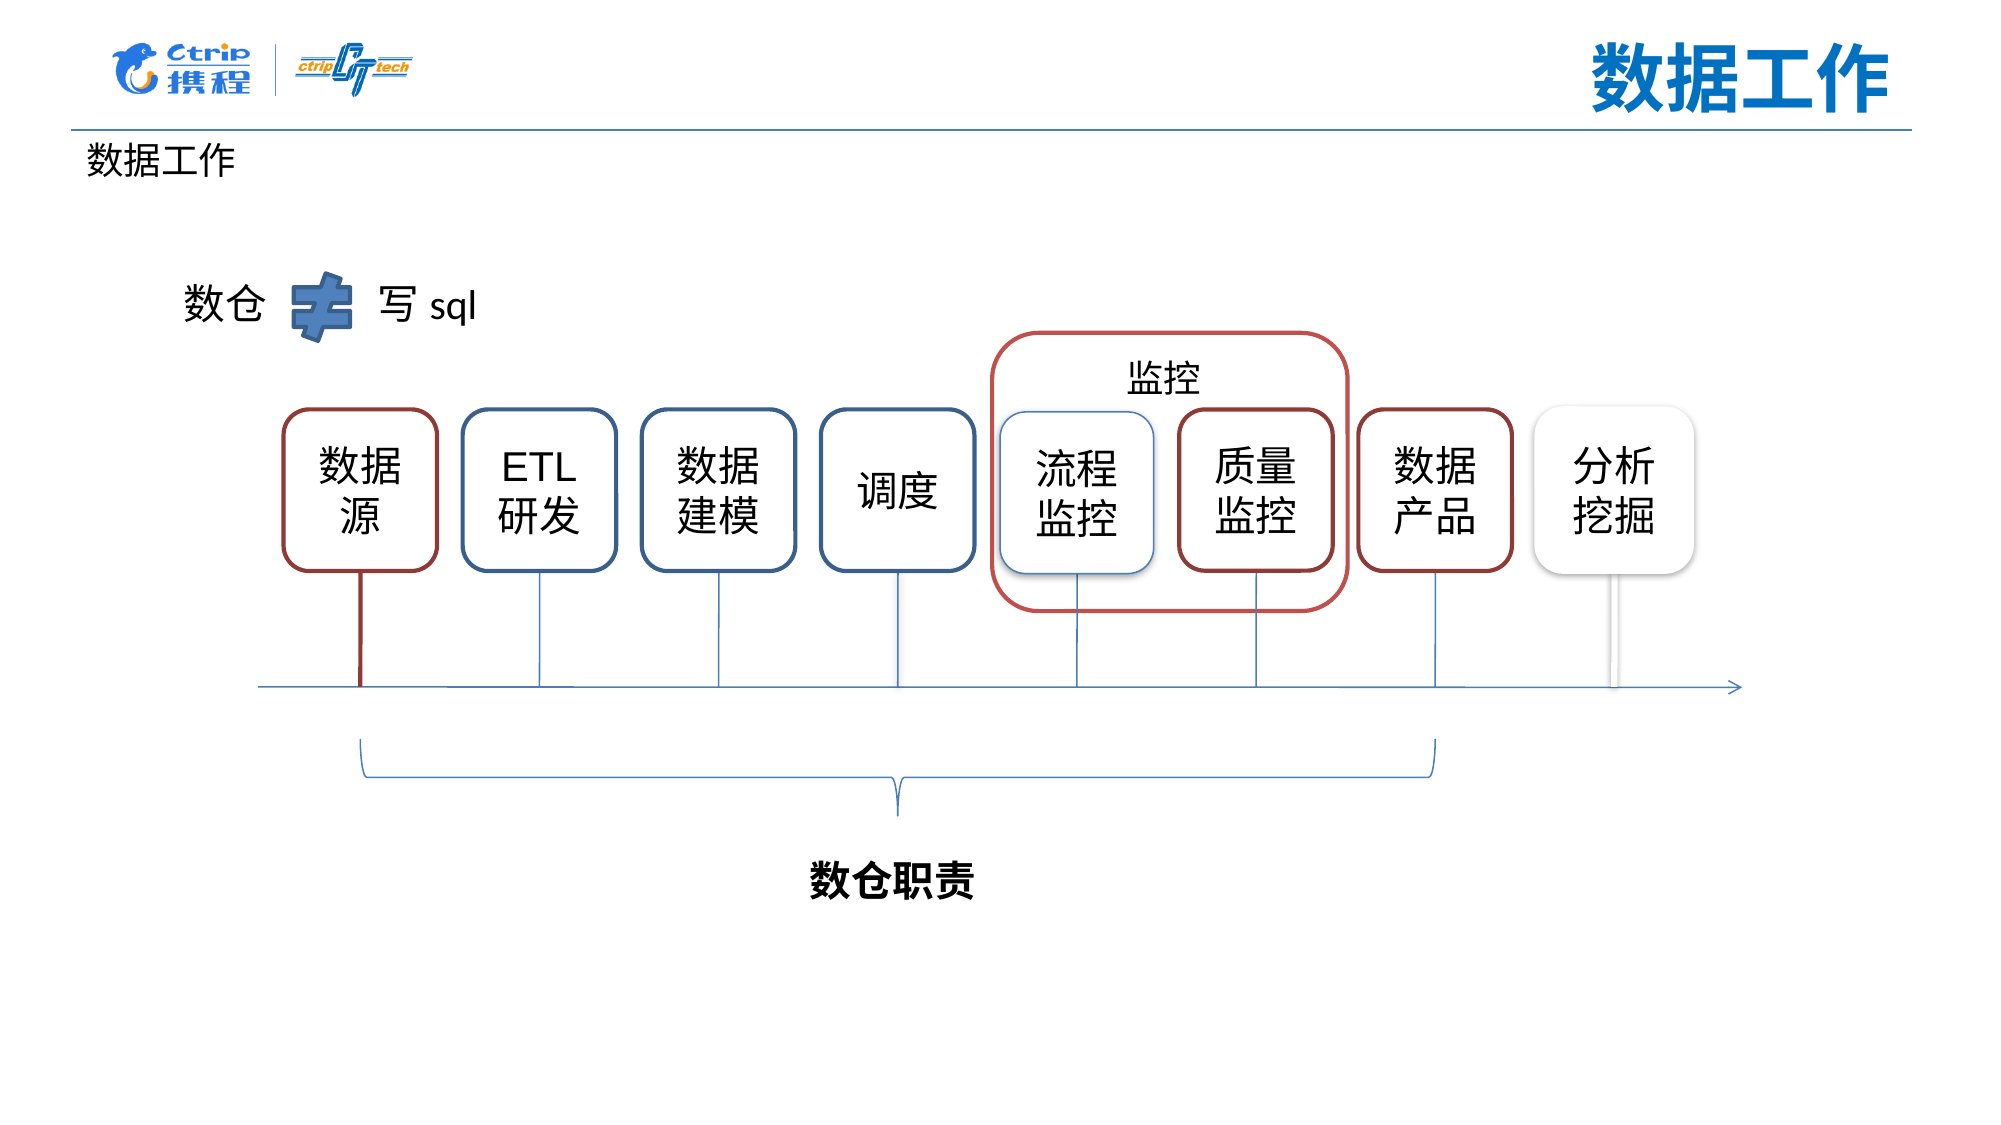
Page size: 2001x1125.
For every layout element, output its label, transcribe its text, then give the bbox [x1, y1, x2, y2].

text_box 数据工作 [1139, 24, 1906, 129]
picture [104, 33, 422, 104]
text_box [990, 336, 1350, 407]
text_box 数仓 写sql [168, 270, 1815, 336]
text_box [240, 409, 1743, 913]
text_box [291, 271, 353, 343]
text_box 数据工作 [71, 140, 526, 190]
text_box 监控 [1111, 347, 1229, 407]
